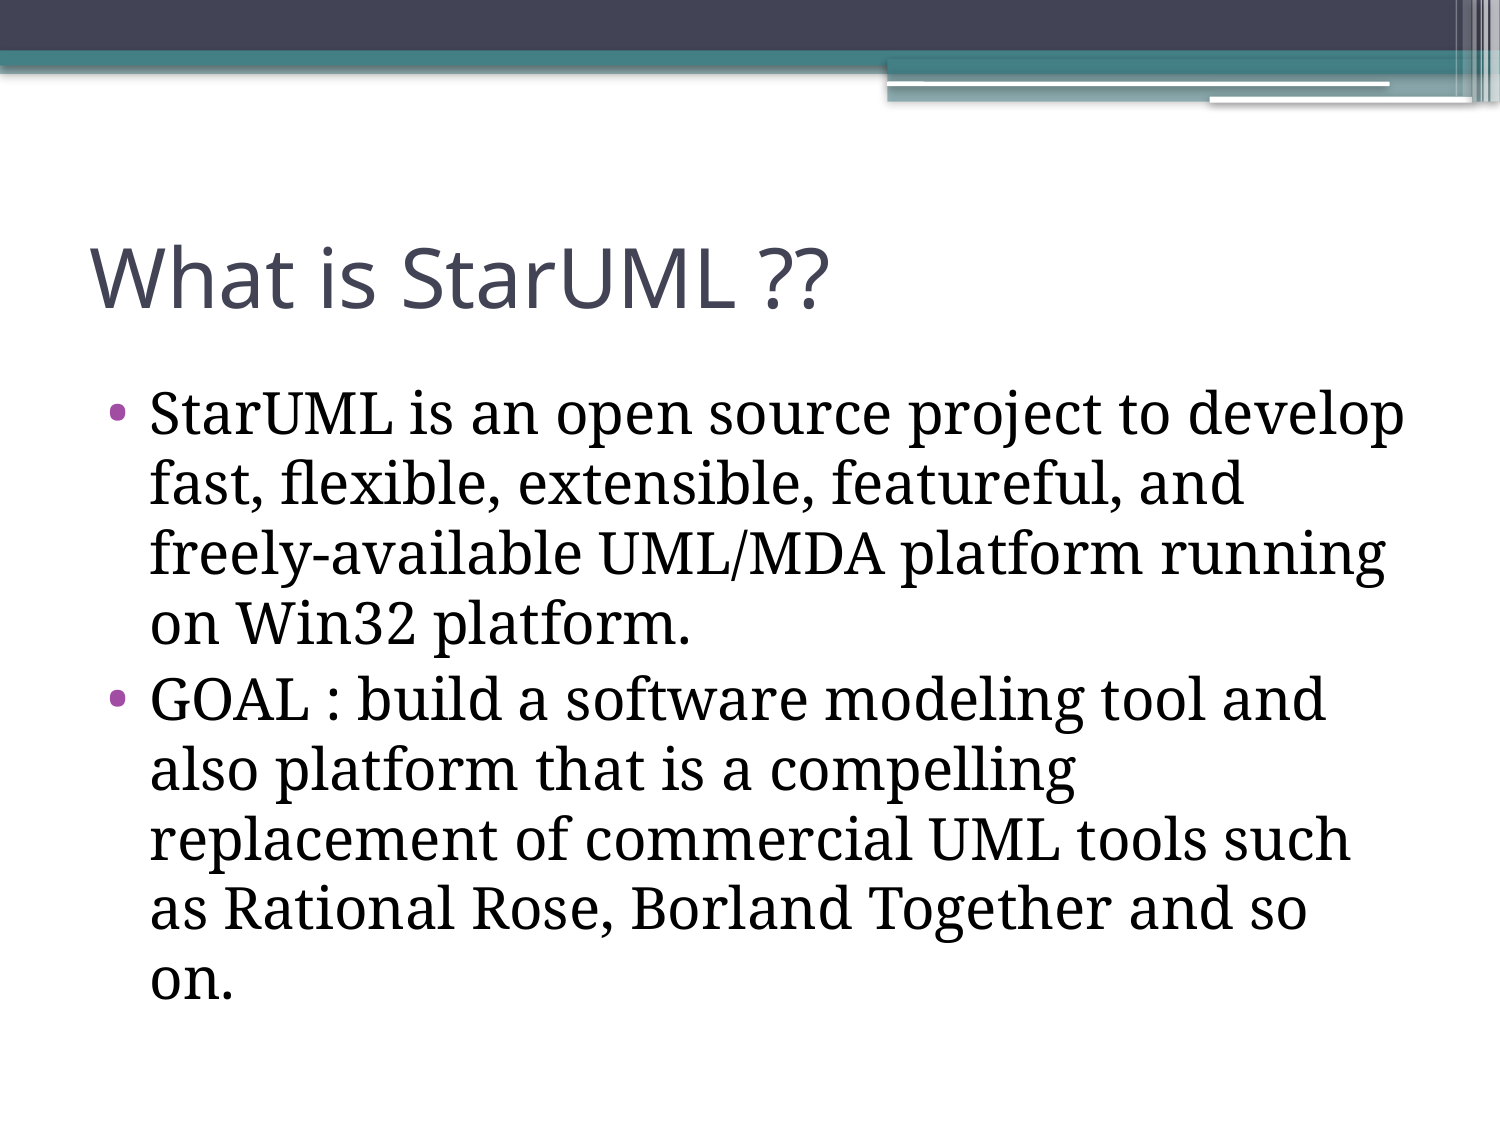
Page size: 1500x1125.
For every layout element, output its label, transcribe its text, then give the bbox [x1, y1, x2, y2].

list StarUML is an open source project to develop fast, flexible, extensible, featureful, and freely-available UML/MDA platform running on Win32 platform. GOAL : build a software modeling tool and also platform that is a compelling replacement of commercial UML tools such as Rational Rose, Borland Together and so on. [75, 368, 1425, 1079]
title What is StarUML ?? [75, 187, 1425, 363]
